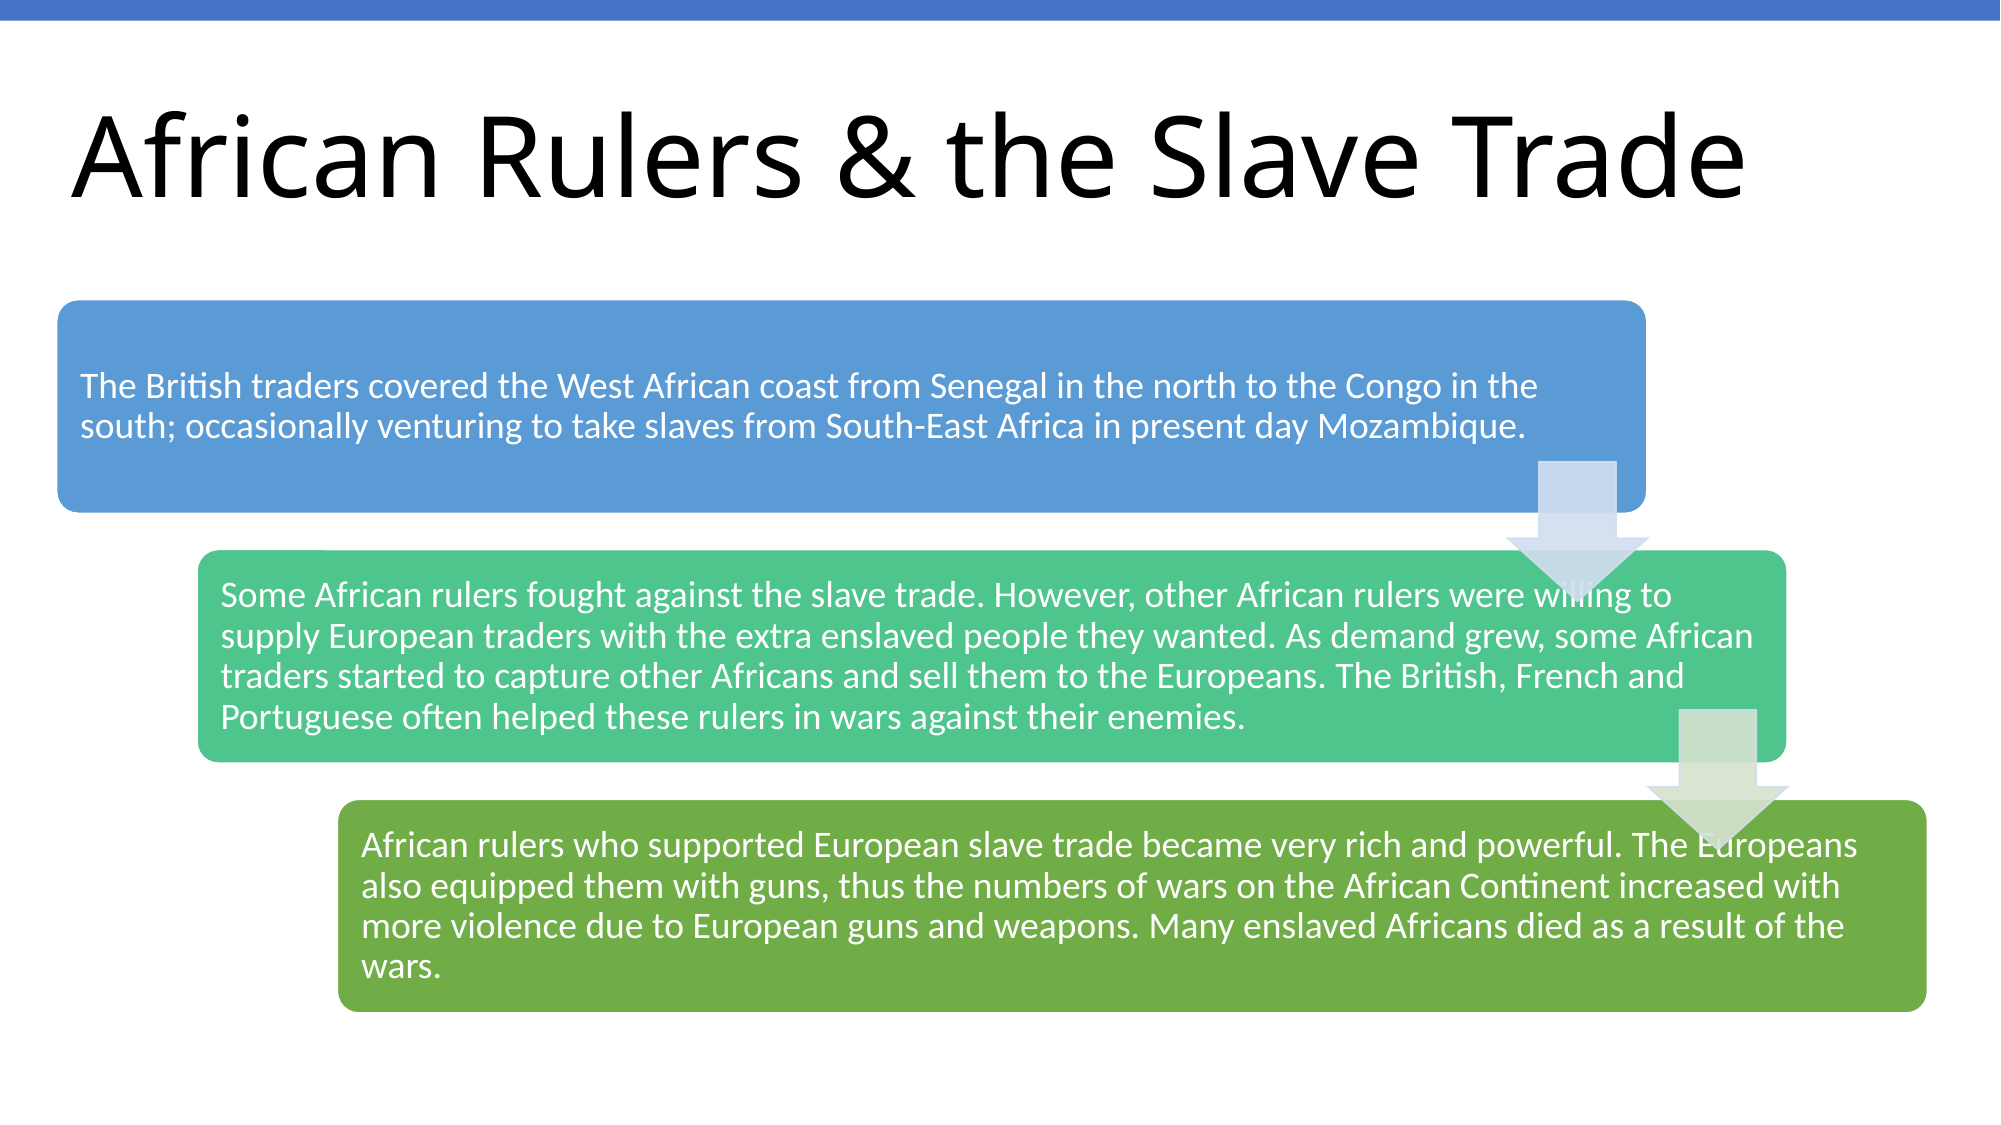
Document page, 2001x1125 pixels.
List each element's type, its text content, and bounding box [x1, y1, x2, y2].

title African Rulers & the Slave Trade [56, 52, 1928, 271]
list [56, 299, 1928, 1014]
text_box [0, 0, 2000, 21]
